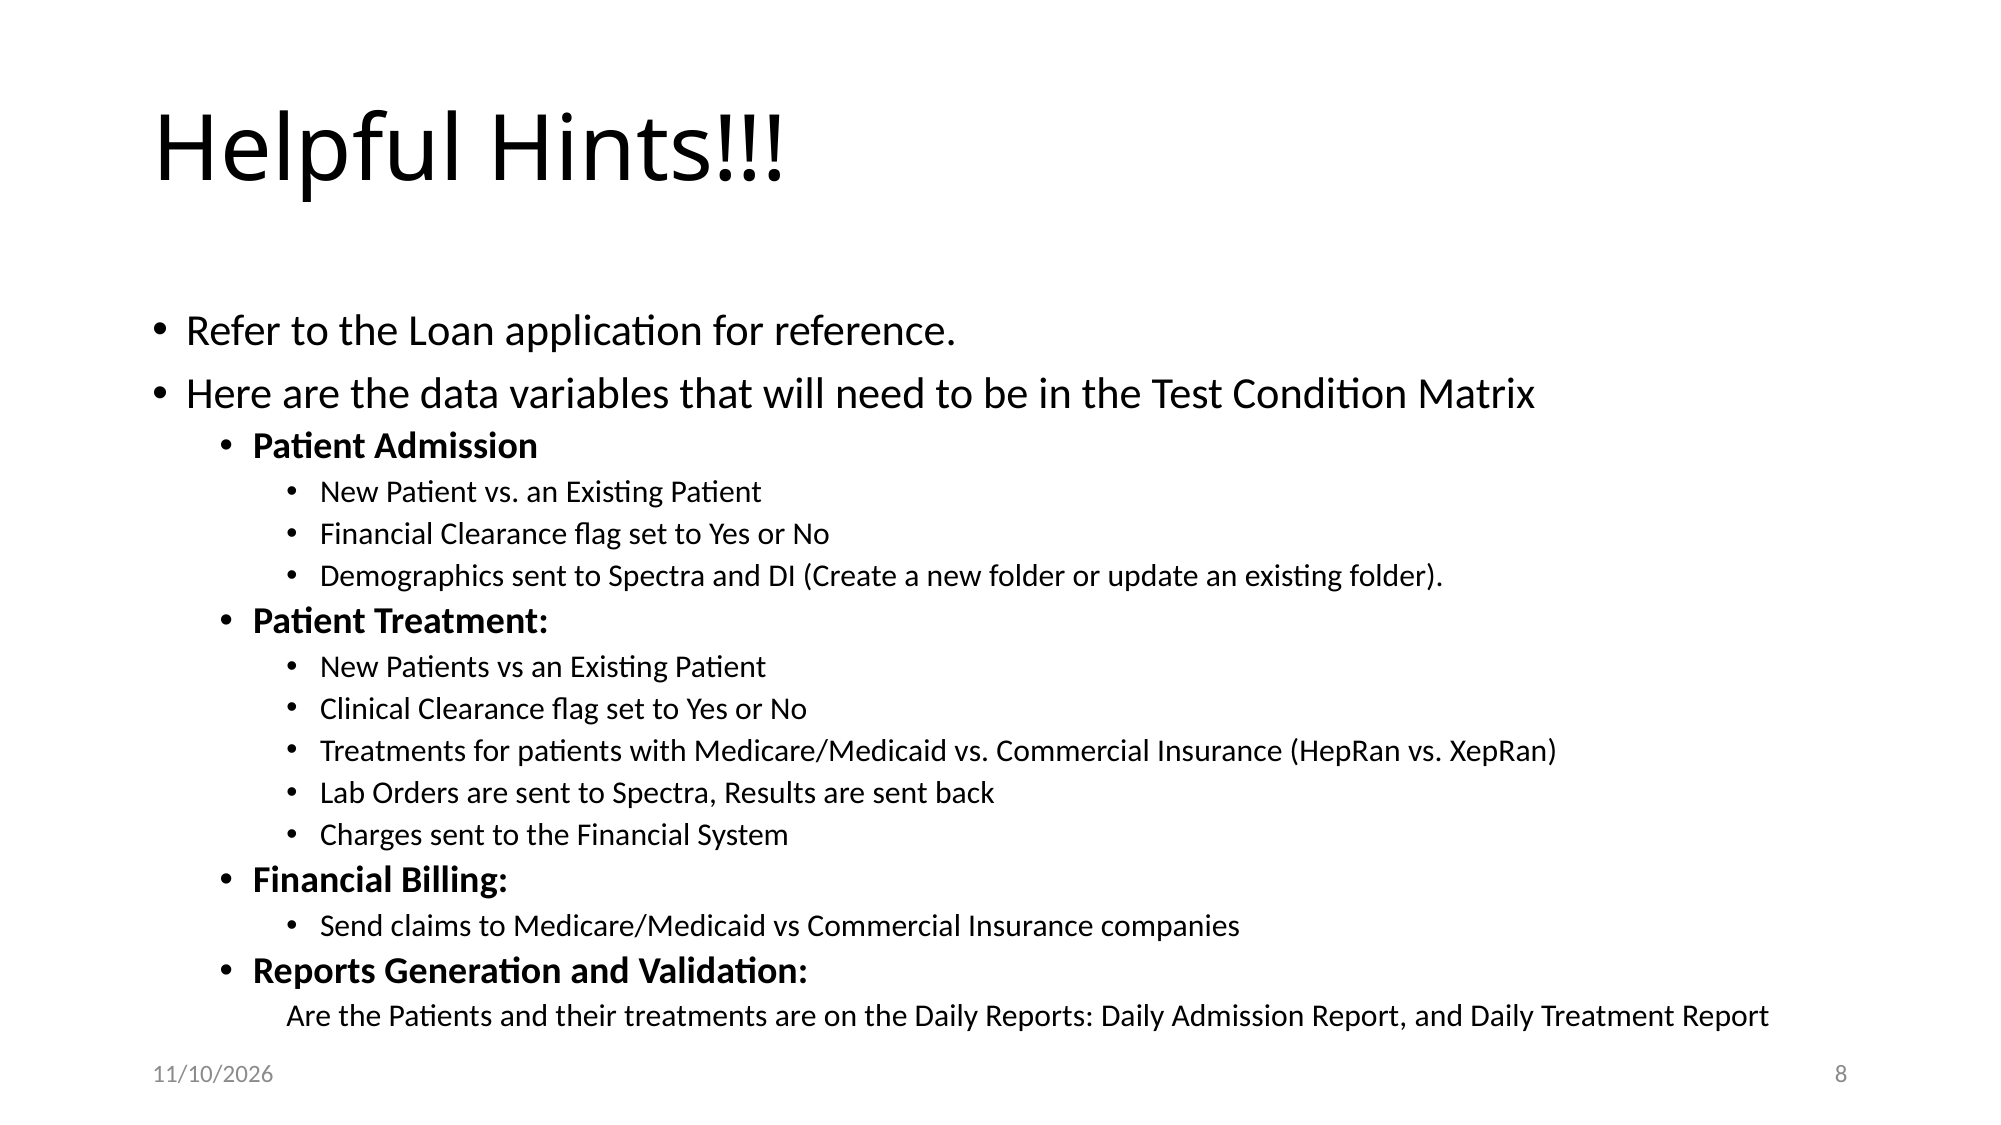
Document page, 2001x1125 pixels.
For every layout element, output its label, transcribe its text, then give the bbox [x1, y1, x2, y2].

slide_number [137, 1042, 588, 1103]
title Helpful Hints!!! [137, 59, 1863, 241]
list Refer to the Loan application for reference. Here are the data variables that will need to be in the Test Condition Matrix Patient Admission New Patient vs. an Existing Patient Financial Clearance flag set to Yes or No Demographics sent to Spectra and DI (Create a new folder or update an existing folder). Patient Treatment: New Patients vs an Existing Patient Clinical Clearance flag set to Yes or No Treatments for patients with Medicare/Medicaid vs. Commercial Insurance (HepRan vs. XepRan) Lab Orders are sent to Spectra, Results are sent back Charges sent to the Financial System Financial Billing: Send claims to Medicare/Medicaid vs Commercial Insurance companies Reports Generation and Validation: Are the Patients and their treatments are on the Daily Reports: Daily Admission Report, and Daily Treatment Report [137, 299, 1863, 1043]
slide_number 8 [1412, 1042, 1863, 1103]
